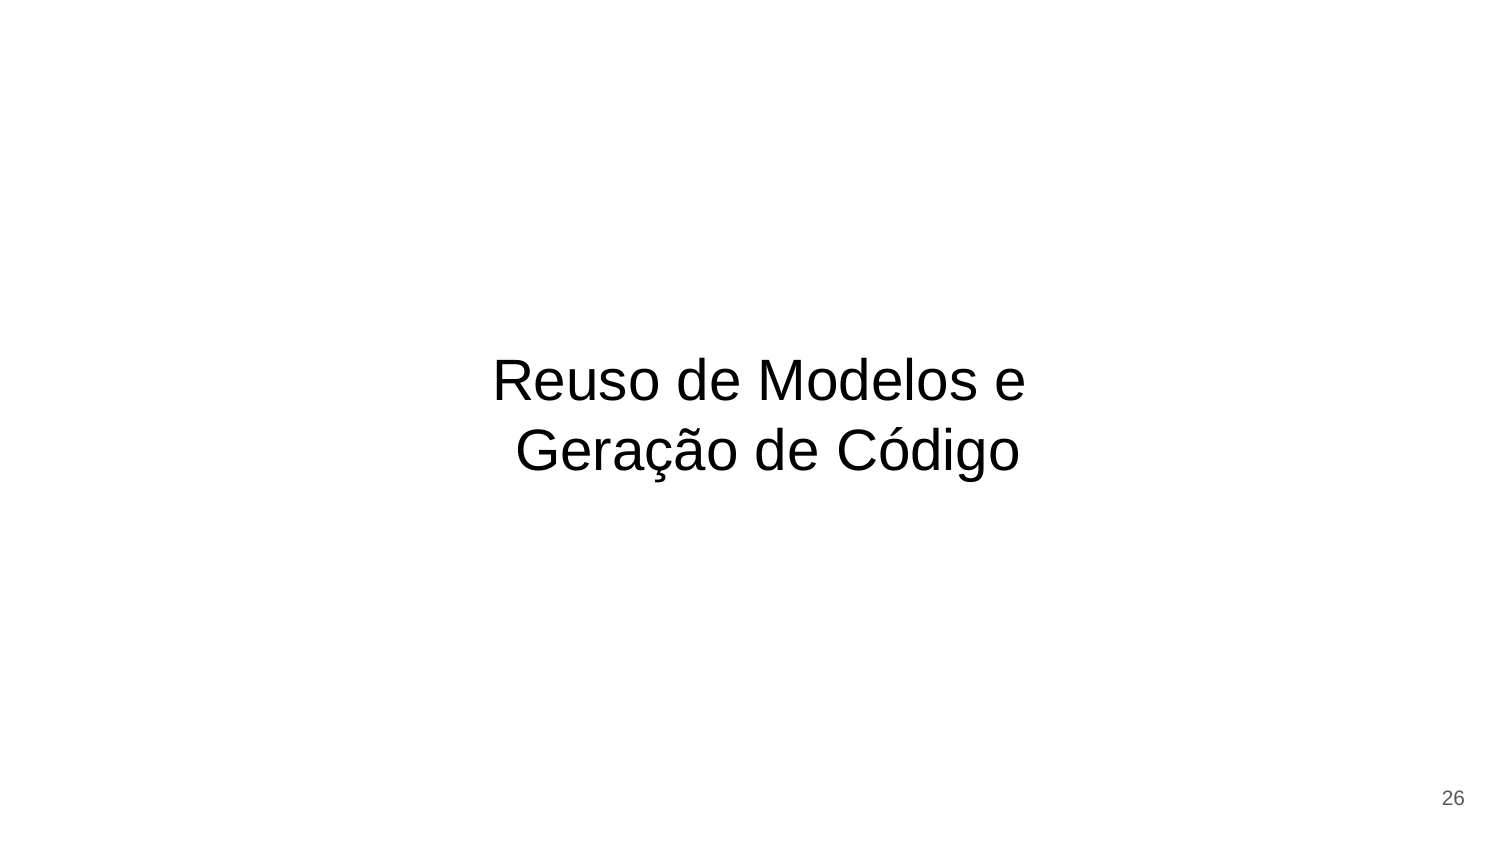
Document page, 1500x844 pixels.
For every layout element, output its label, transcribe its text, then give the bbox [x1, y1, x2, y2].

slide_number 26 [1389, 764, 1480, 830]
title Reuso de Modelos e Geração de Código [69, 327, 1467, 422]
